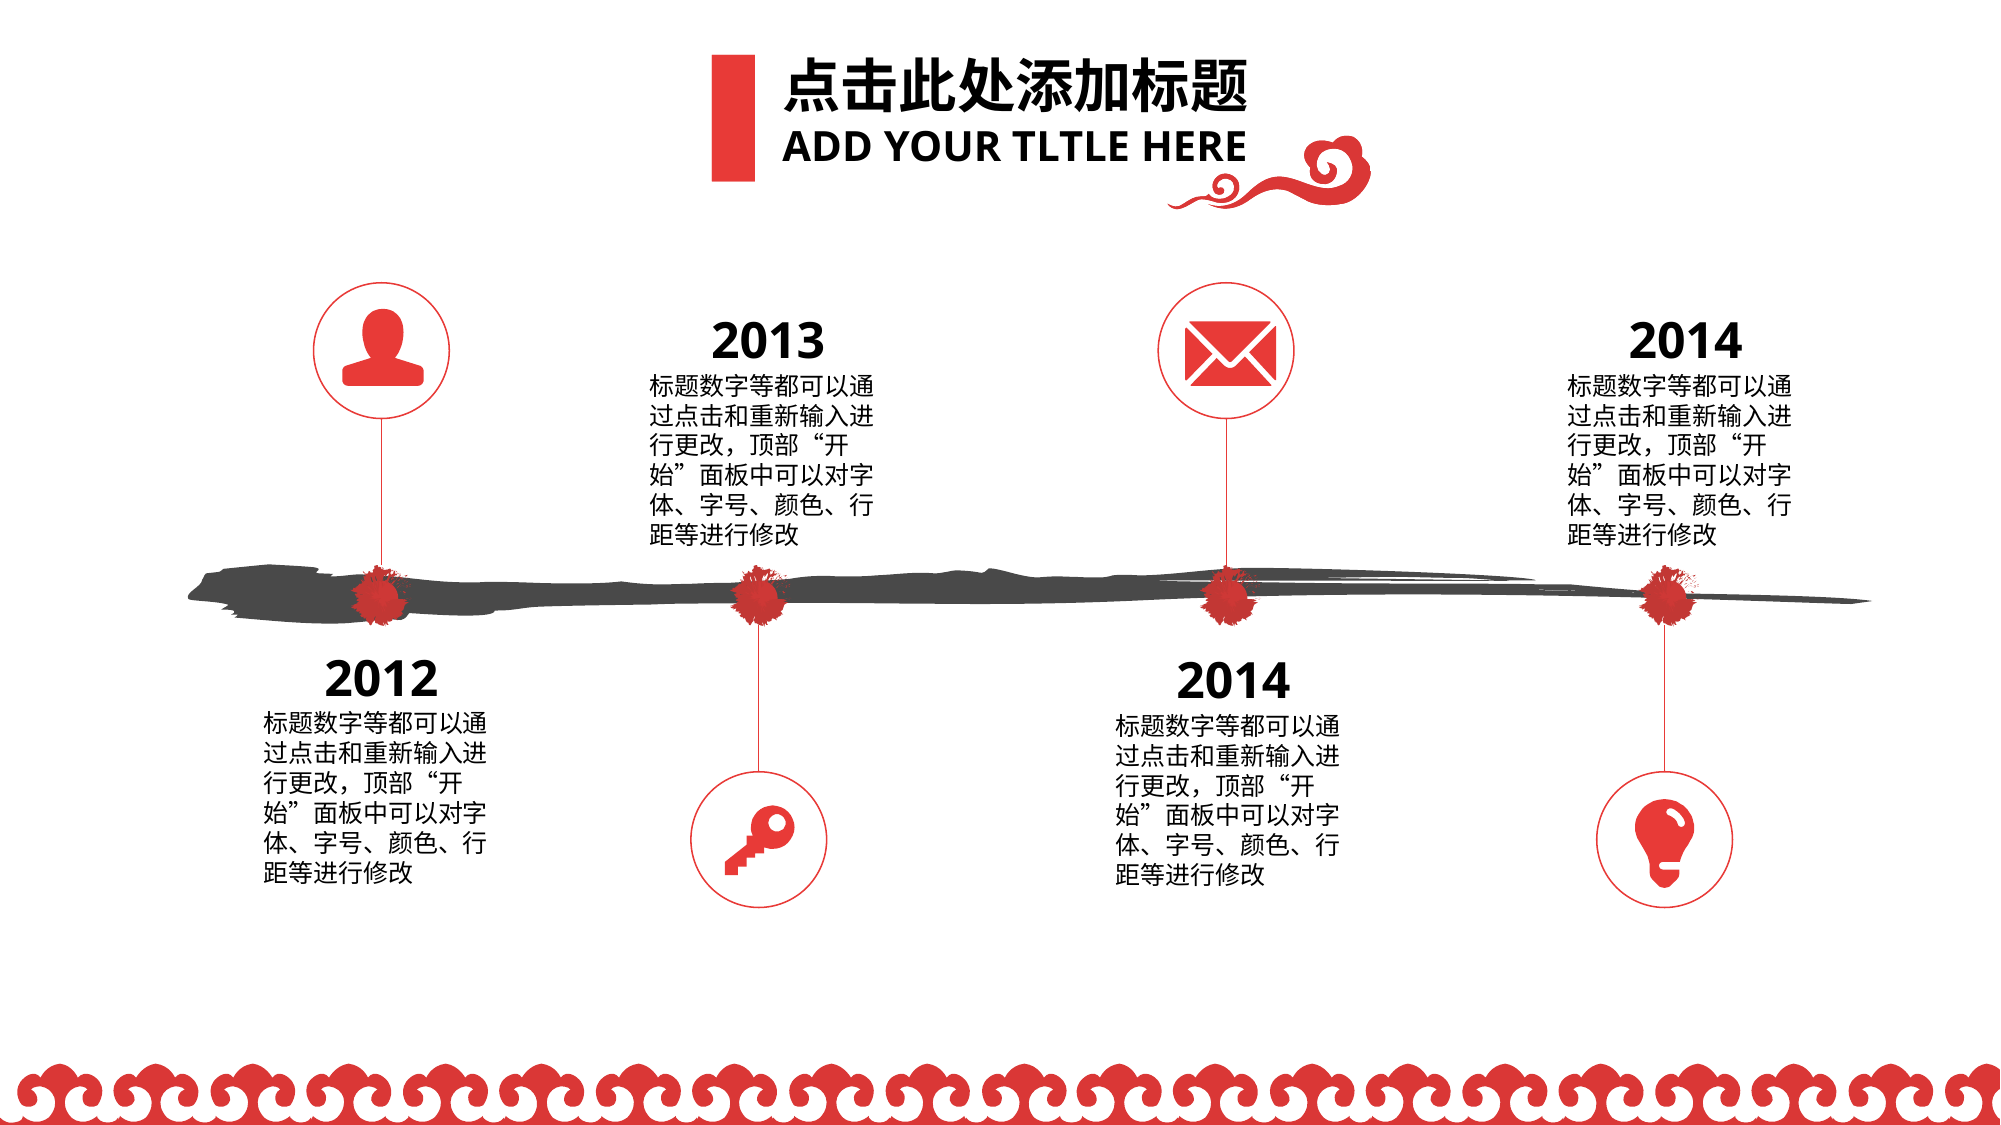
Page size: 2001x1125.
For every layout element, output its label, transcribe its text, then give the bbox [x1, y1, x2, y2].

text_box [724, 805, 795, 876]
text_box [711, 54, 756, 182]
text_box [0, 1061, 2000, 1125]
picture [187, 564, 1873, 627]
text_box 点击此处添加标题 ADD YOUR TLTLE HERE [767, 41, 1505, 177]
text_box [1189, 321, 1271, 363]
text_box [689, 770, 828, 909]
text_box [1190, 356, 1272, 386]
text_box [1249, 326, 1277, 381]
text_box [312, 281, 451, 420]
text_box [1595, 770, 1734, 909]
text_box 标题数字等都可以通过点击和重新输入进行更改，顶部“开始”面板中可以对字体、字号、颜色、行距等进行修改 [1100, 702, 1366, 898]
text_box [1157, 281, 1295, 420]
text_box 标题数字等都可以通过点击和重新输入进行更改，顶部“开始”面板中可以对字体、字号、颜色、行距等进行修改 [635, 362, 900, 557]
text_box [342, 308, 424, 386]
picture [1164, 147, 1372, 215]
text_box 标题数字等都可以通过点击和重新输入进行更改，顶部“开始”面板中可以对字体、字号、颜色、行距等进行修改 [248, 700, 513, 895]
text_box 2014 [1161, 641, 1306, 702]
text_box 标题数字等都可以通过点击和重新输入进行更改，顶部“开始”面板中可以对字体、字号、颜色、行距等进行修改 [1552, 362, 1818, 557]
text_box 2014 [1613, 301, 1758, 362]
text_box [1185, 327, 1213, 381]
text_box 2012 [309, 639, 454, 700]
text_box [1635, 799, 1695, 888]
text_box 2013 [696, 301, 840, 362]
